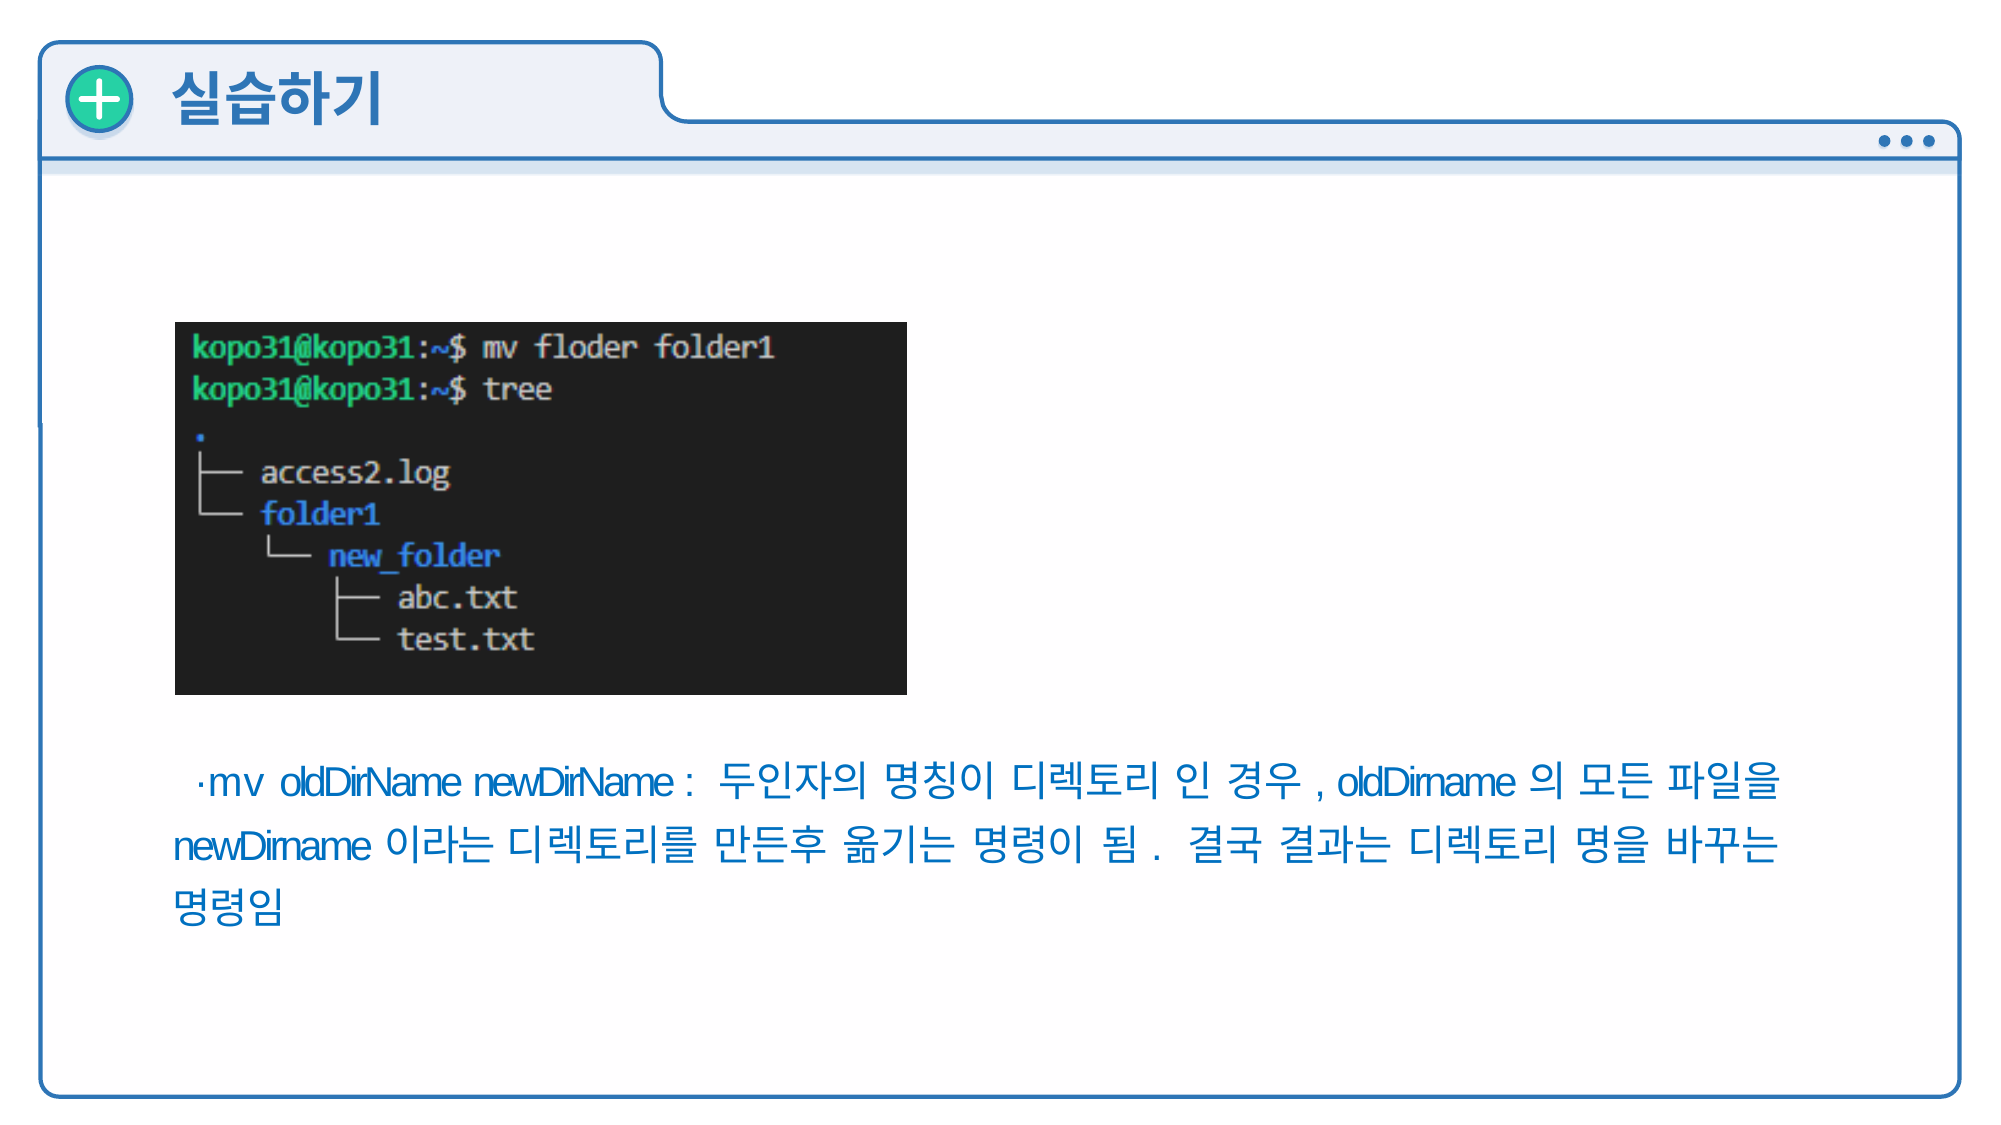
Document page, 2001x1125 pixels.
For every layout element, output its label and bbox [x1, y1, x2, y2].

picture [174, 322, 907, 695]
text_box [67, 67, 132, 131]
text_box [39, 42, 1960, 1097]
